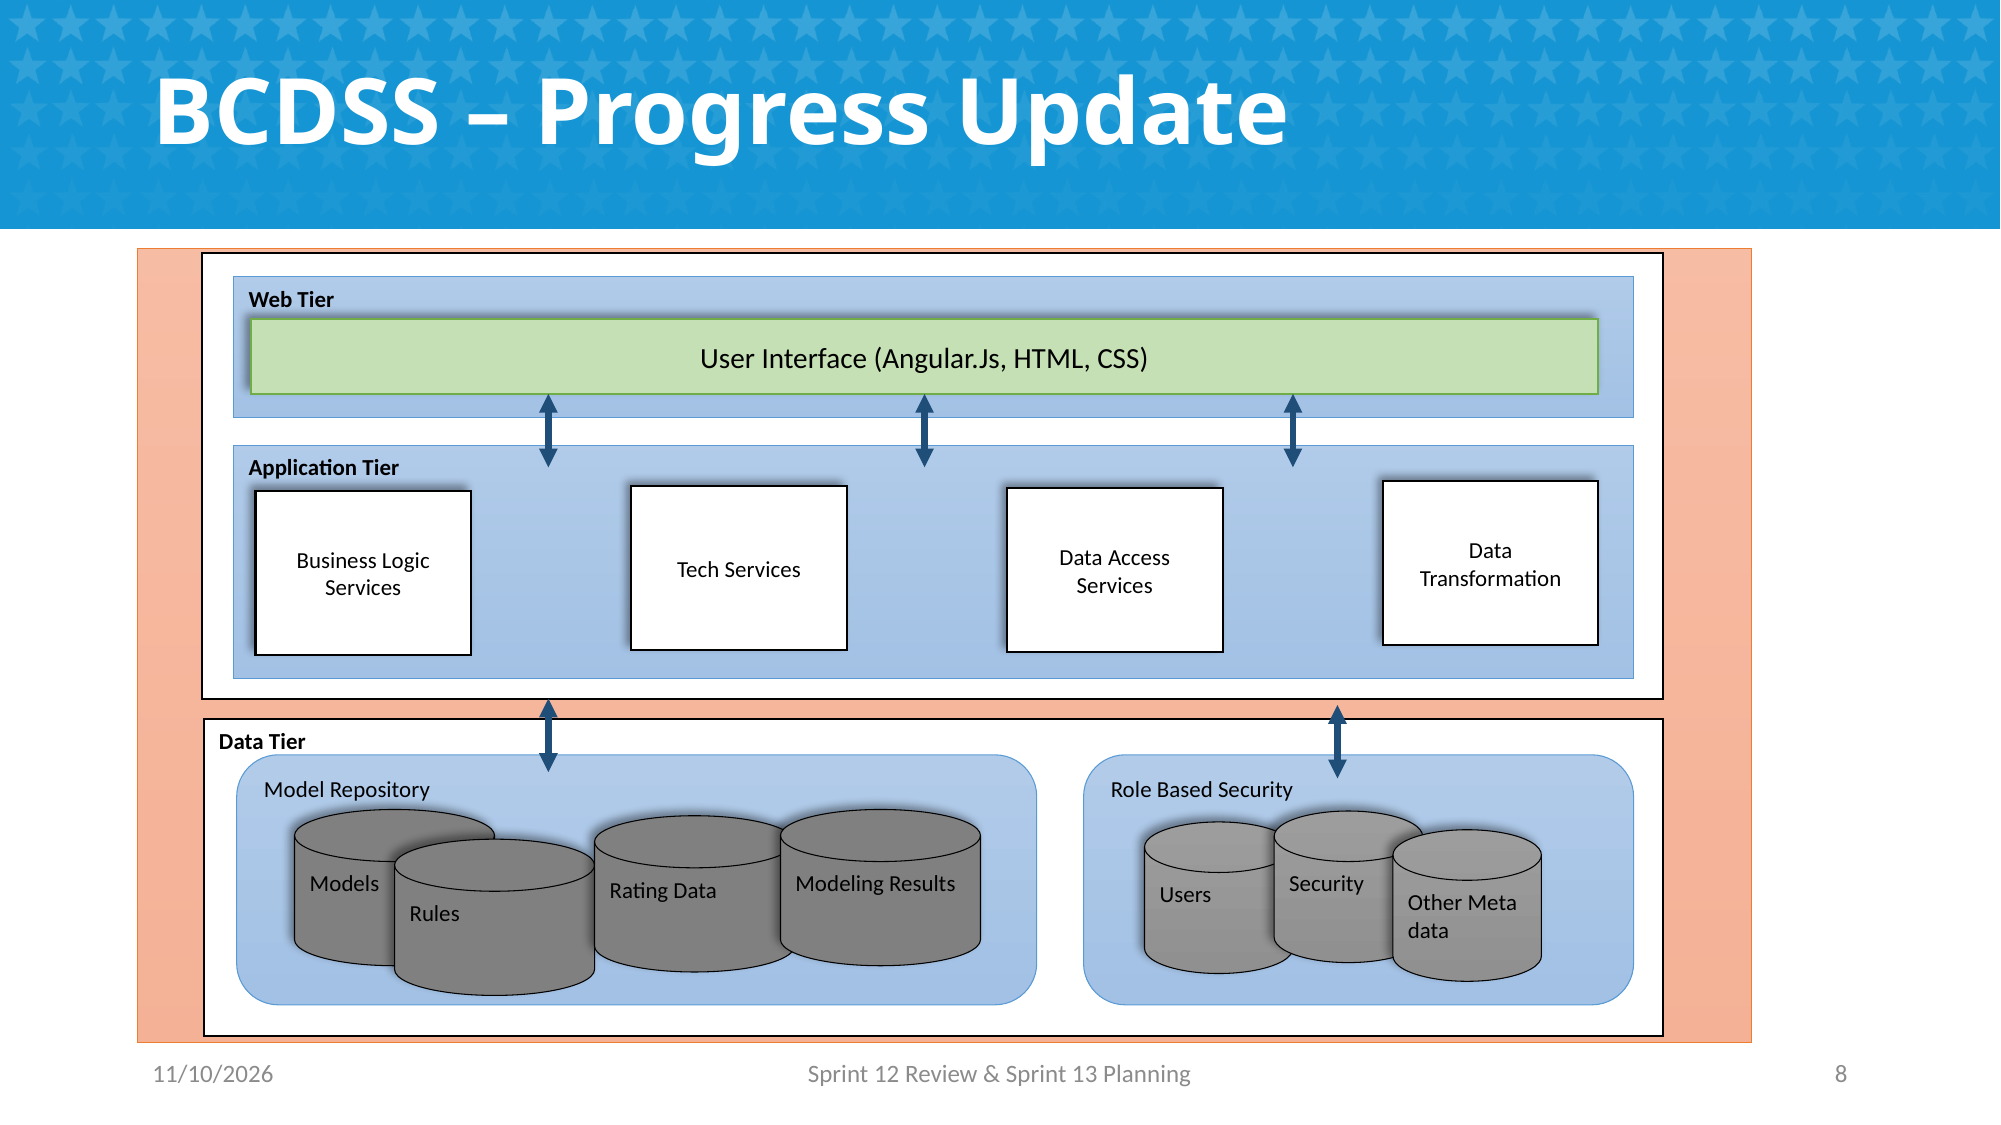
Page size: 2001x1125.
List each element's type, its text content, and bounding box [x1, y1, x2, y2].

text_box Web Tier [233, 276, 1634, 418]
picture [0, 0, 2000, 229]
footer Sprint 12 Review & Sprint 13 Planning [662, 1043, 1338, 1103]
text_box Rules [394, 838, 596, 996]
text_box [201, 252, 1664, 700]
text_box Data Tier [203, 718, 1664, 1037]
slide_number 8 [1412, 1042, 1863, 1103]
text_box User Interface (Angular.Js, HTML, CSS) [250, 318, 1599, 395]
text_box Data Access Services [1006, 487, 1224, 653]
text_box Modeling Results [779, 808, 982, 967]
title BCDSS – Progress Update [137, 30, 1863, 200]
text_box Rating Data [593, 815, 790, 973]
text_box Role Based Security [1083, 754, 1635, 1006]
text_box Users [1143, 821, 1289, 975]
text_box [137, 248, 1752, 1043]
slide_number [137, 1043, 588, 1103]
text_box Business Logic Services [254, 490, 472, 656]
text_box Model Repository [236, 754, 1038, 1006]
text_box Models [293, 808, 490, 967]
text_box Tech Services [630, 485, 848, 651]
text_box Data Transformation [1382, 480, 1599, 646]
text_box Security [1273, 810, 1415, 964]
text_box Application Tier [233, 445, 1634, 679]
text_box Other Meta data [1392, 829, 1542, 982]
